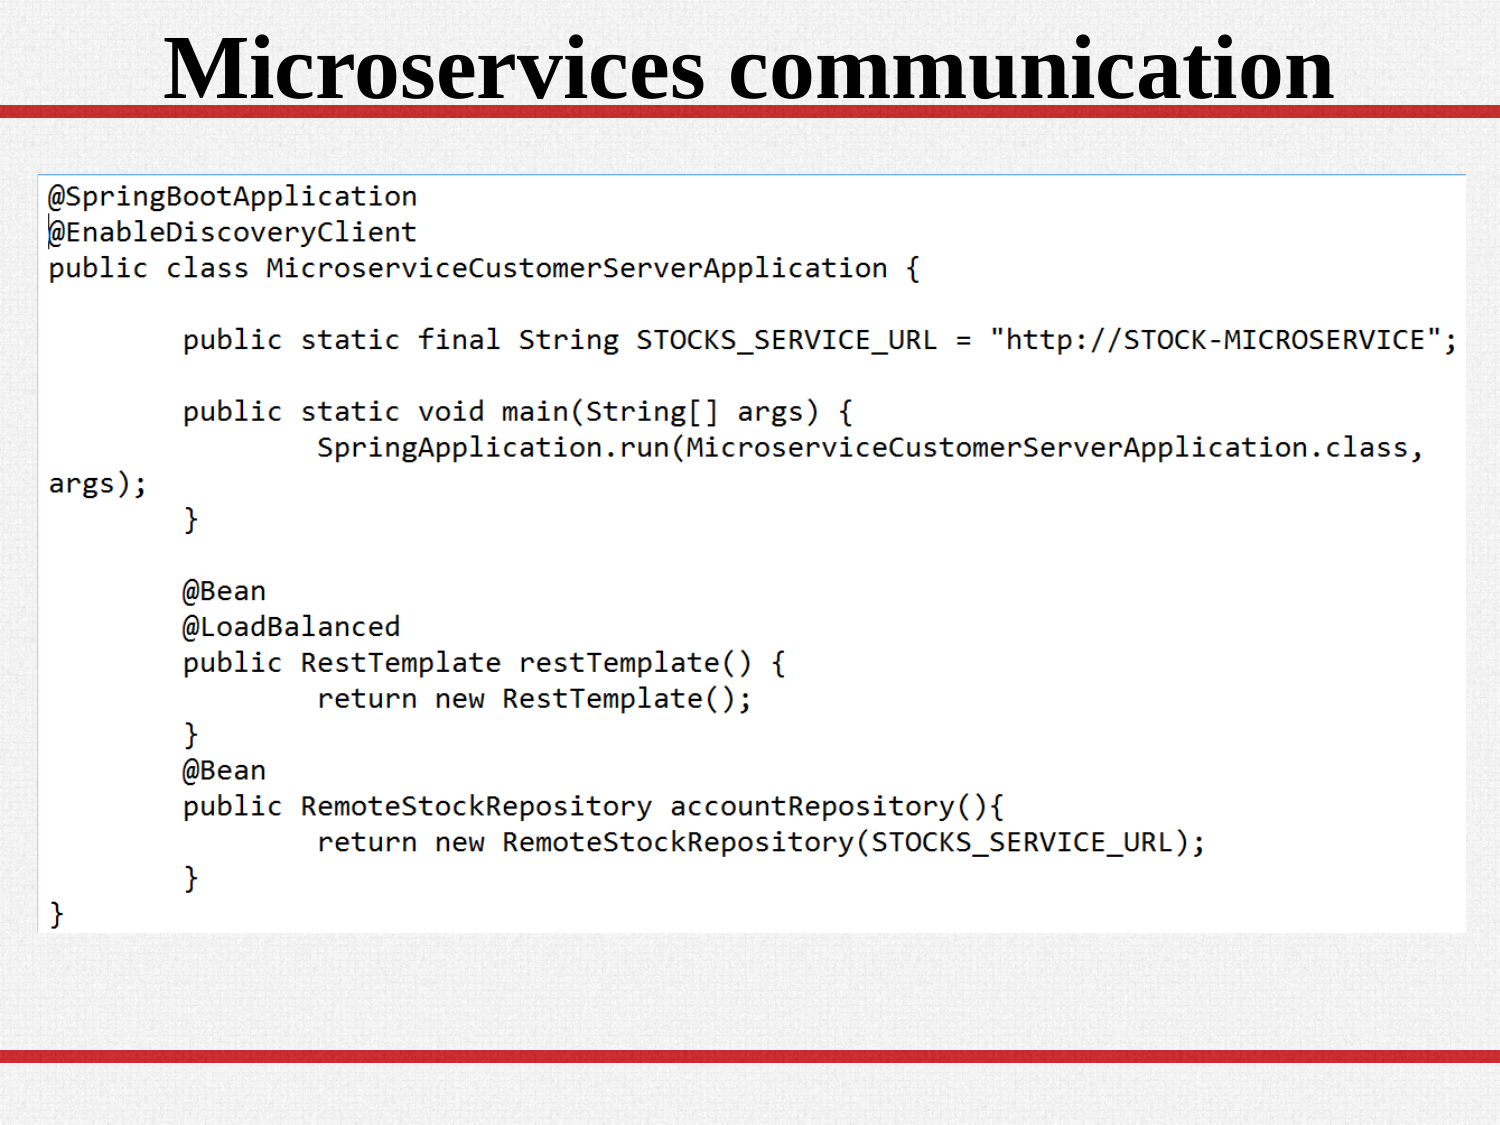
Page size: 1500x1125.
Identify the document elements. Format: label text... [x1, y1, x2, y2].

title Microservices communication [75, 0, 1425, 173]
slide_number 46 [1074, 1042, 1425, 1103]
picture [0, 0, 1500, 1125]
